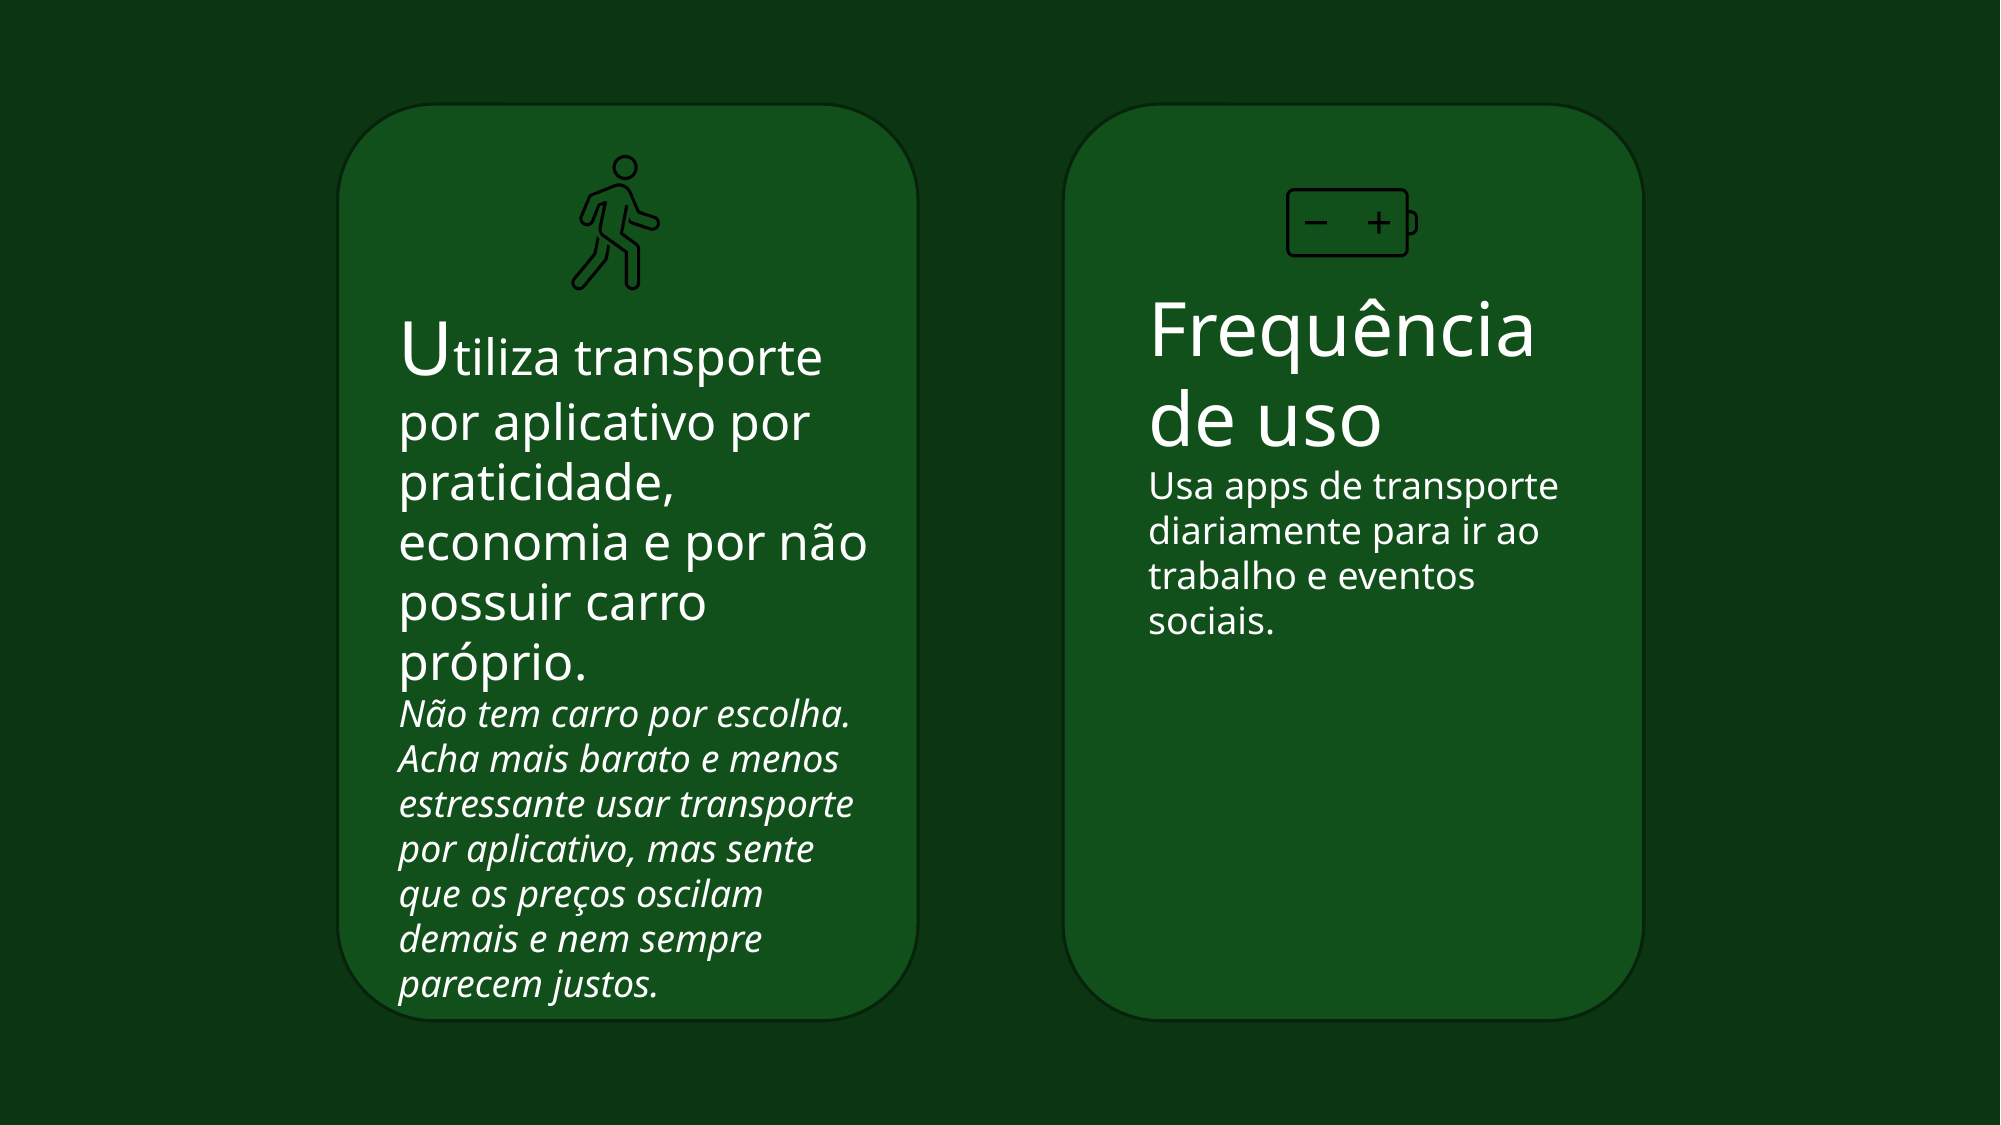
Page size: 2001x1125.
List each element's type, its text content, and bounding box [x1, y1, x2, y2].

text_box [1061, 102, 1646, 1023]
picture [1277, 146, 1429, 298]
picture [540, 146, 692, 298]
text_box Utiliza transporte por aplicativo por praticidade, economia e por não possuir carro próprio. Não tem carro por escolha. Acha mais barato e menos estressante usar transporte por aplicativo, mas sente que os preços oscilam demais e nem sempre parecem justos. [384, 292, 884, 1093]
text_box [335, 102, 920, 1009]
text_box Frequência de uso Usa apps de transporte diariamente para ir ao trabalho e eventos sociais. [1133, 274, 1603, 739]
